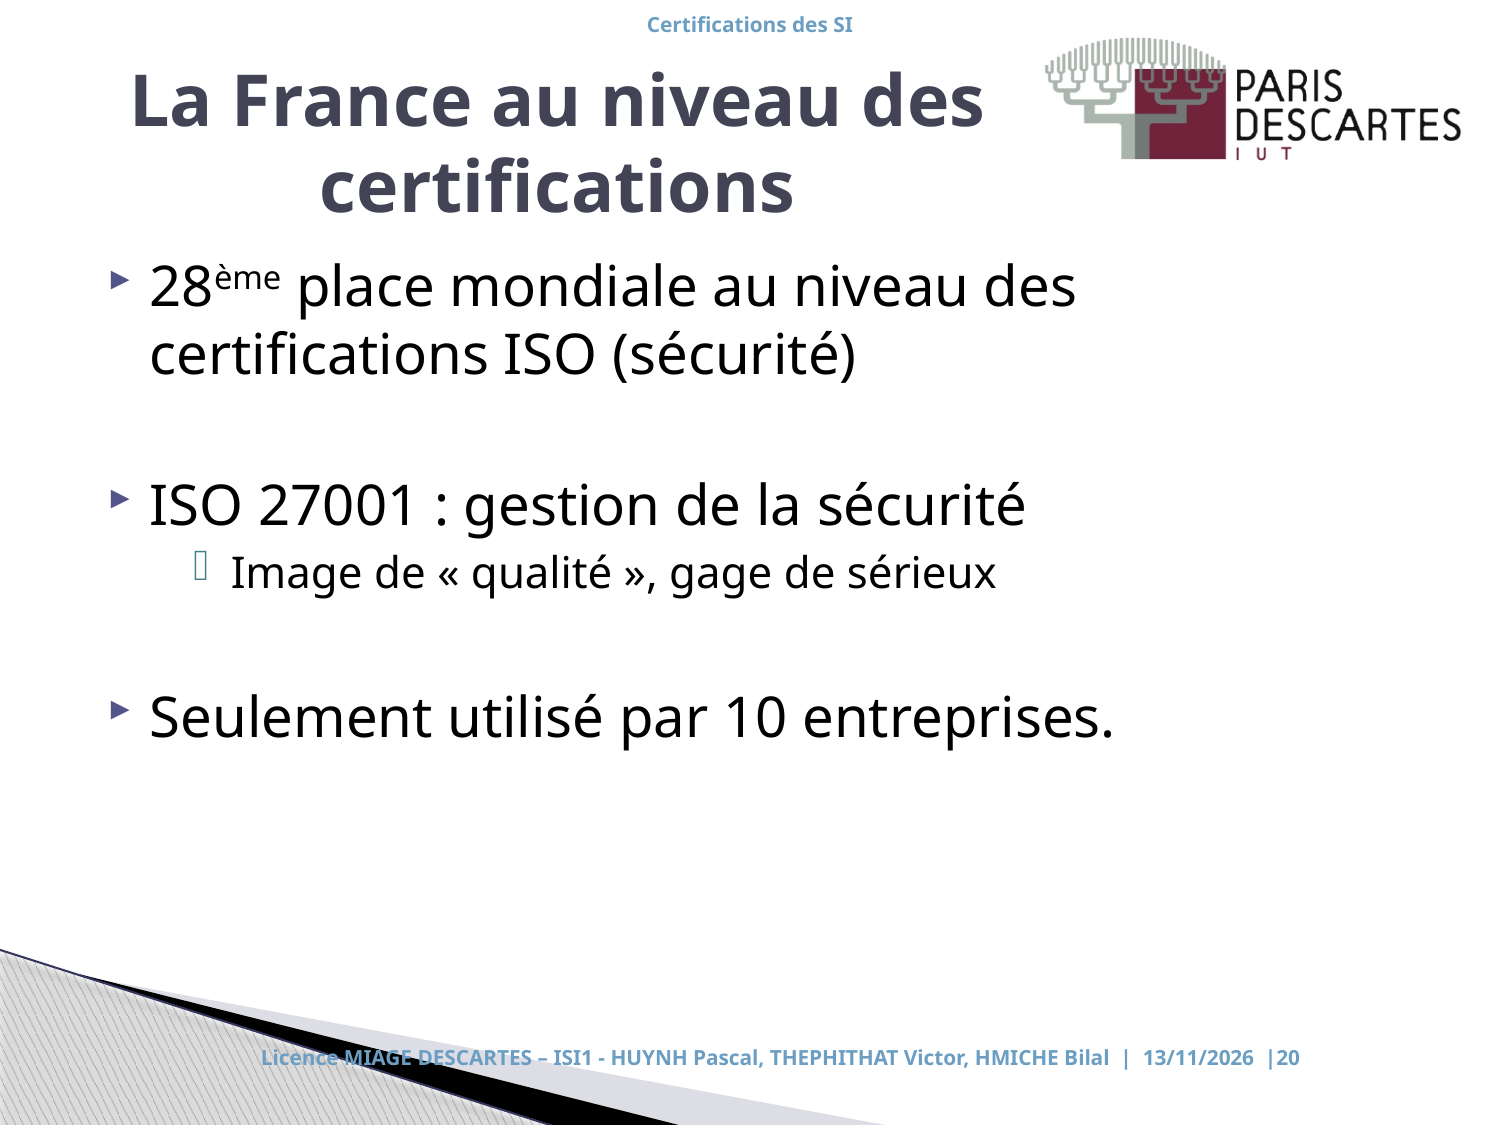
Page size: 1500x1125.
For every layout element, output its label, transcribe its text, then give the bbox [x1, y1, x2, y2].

picture [1042, 35, 1470, 164]
list 28ème place mondiale au niveau des certifications ISO (sécurité) ISO 27001 : gestion de la sécurité Image de « qualité », gage de sérieux Seulement utilisé par 10 entreprises. [75, 243, 1425, 986]
title La France au niveau des certifications [82, 46, 1034, 235]
